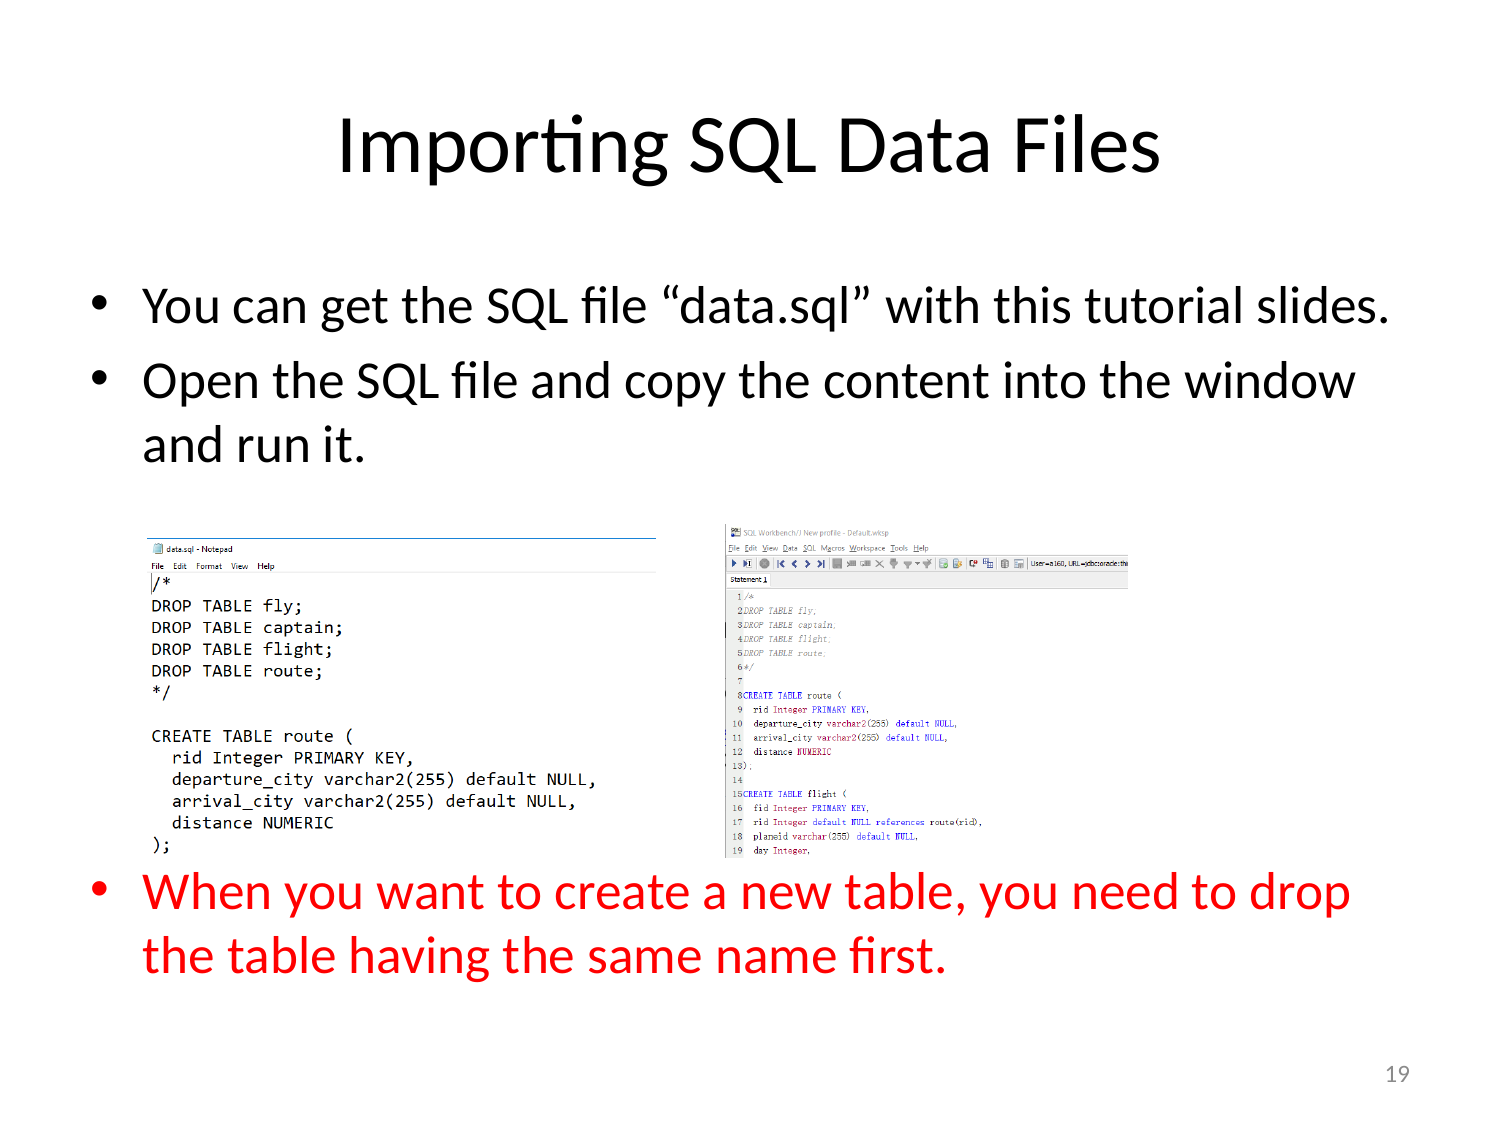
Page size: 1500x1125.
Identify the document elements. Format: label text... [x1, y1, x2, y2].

picture [147, 538, 656, 858]
slide_number 19 [1074, 1042, 1425, 1103]
title Importing SQL Data Files [75, 45, 1425, 233]
list You can get the SQL file “data.sql” with this tutorial slides. Open the SQL file and copy the content into the window and run it. When you want to create a new table, you need to drop the table having the same name first. [75, 262, 1425, 1005]
picture [725, 524, 1128, 858]
